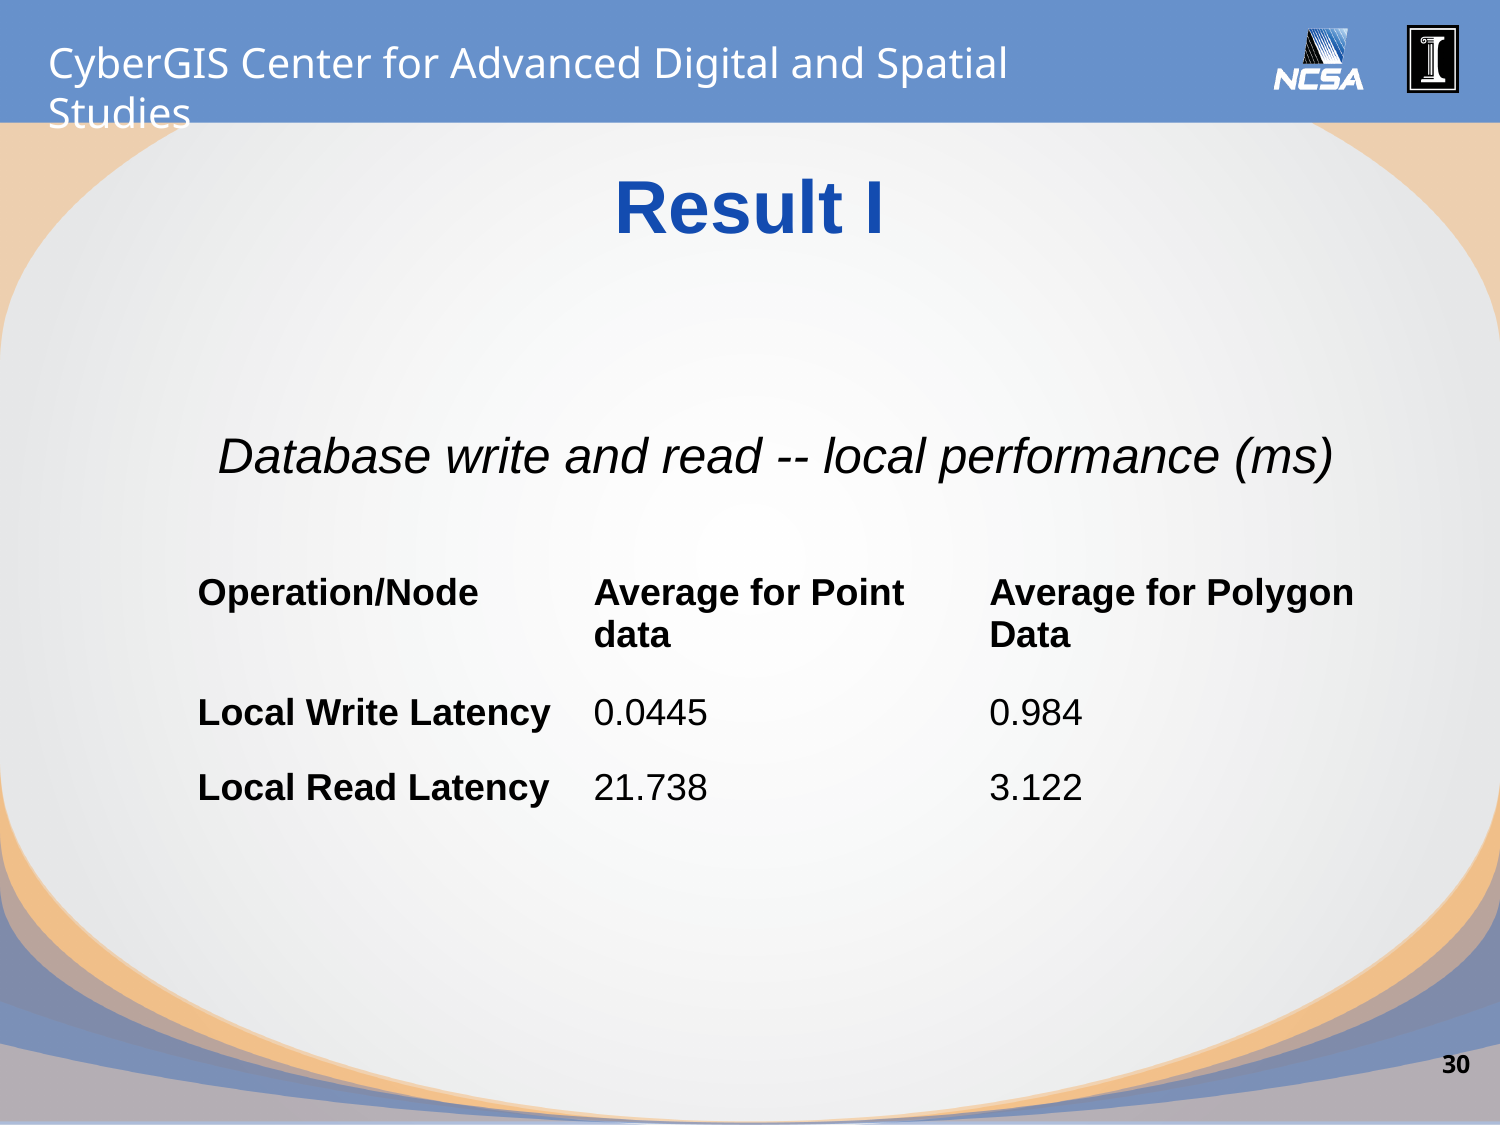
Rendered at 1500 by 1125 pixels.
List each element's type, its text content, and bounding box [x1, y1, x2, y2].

table_header Average for Polygon Data [974, 557, 1370, 677]
table_header Average for Point data [579, 557, 974, 677]
picture [0, 0, 1500, 1125]
table_cell Local Read Latency [183, 752, 579, 827]
text_box Result I [74, 120, 1425, 257]
table_header Operation/Node [183, 557, 579, 677]
table_cell Local Write Latency [183, 677, 579, 752]
table_cell 0.984 [974, 677, 1370, 752]
table_cell 3.122 [974, 752, 1370, 827]
text_box 30 [1437, 1032, 1488, 1099]
text_box Database write and read -- local performance (ms) [182, 411, 1371, 495]
table_cell 21.738 [579, 752, 974, 827]
table_cell 0.0445 [579, 677, 974, 752]
